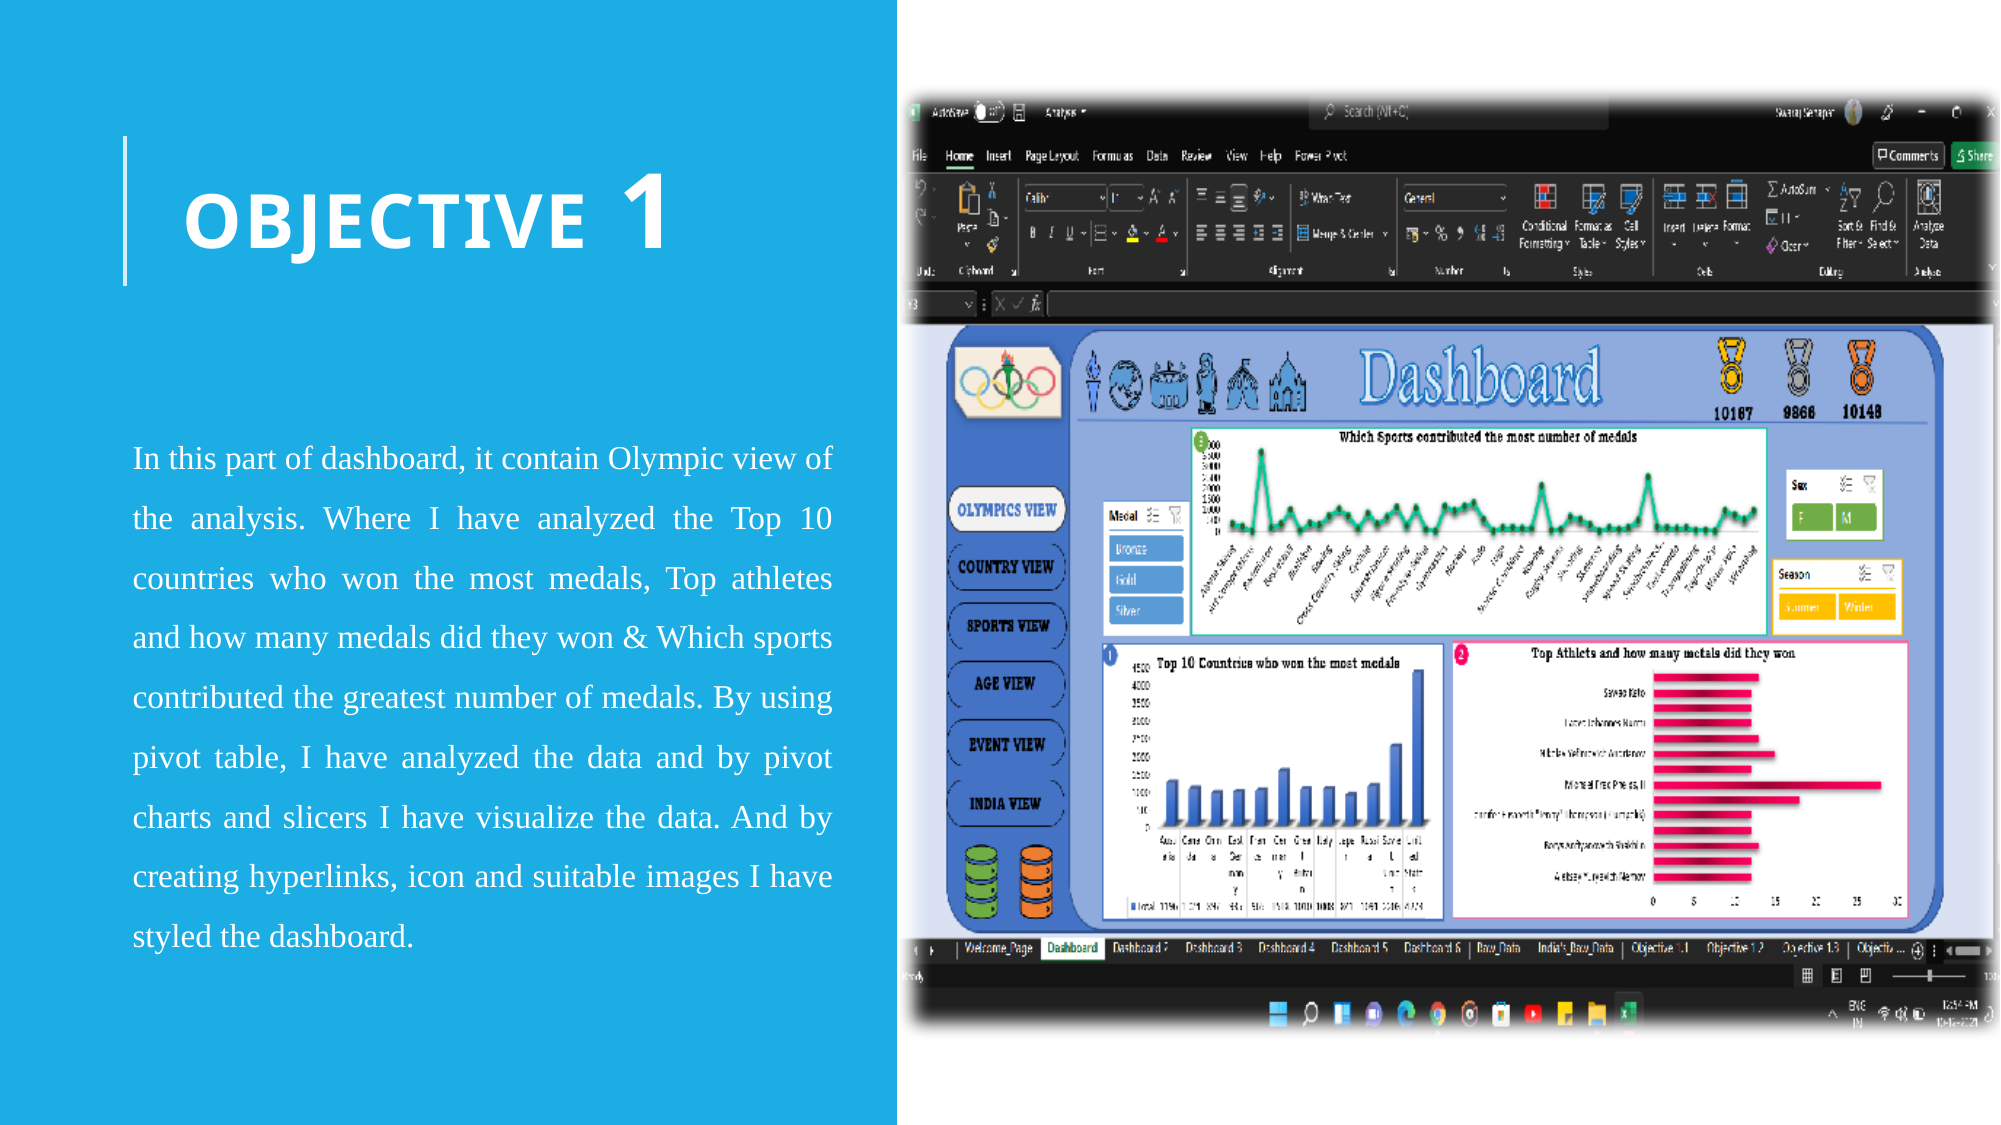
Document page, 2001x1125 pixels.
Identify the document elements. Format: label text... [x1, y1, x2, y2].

text_box [0, 0, 898, 1125]
list In this part of dashboard, it contain Olympic view of the analysis. Where I have analyzed the Top 10 countries who won the most medals, Top athletes and how many medals did they won & Which sports contributed the greatest number of medals. By using pivot table, I have analyzed the data and by pivot charts and slicers I have visualize the data. And by creating hyperlinks, icon and suitable images I have styled the dashboard. [125, 341, 842, 1029]
picture [896, 85, 2000, 1040]
title Objective 1 [168, 96, 788, 341]
